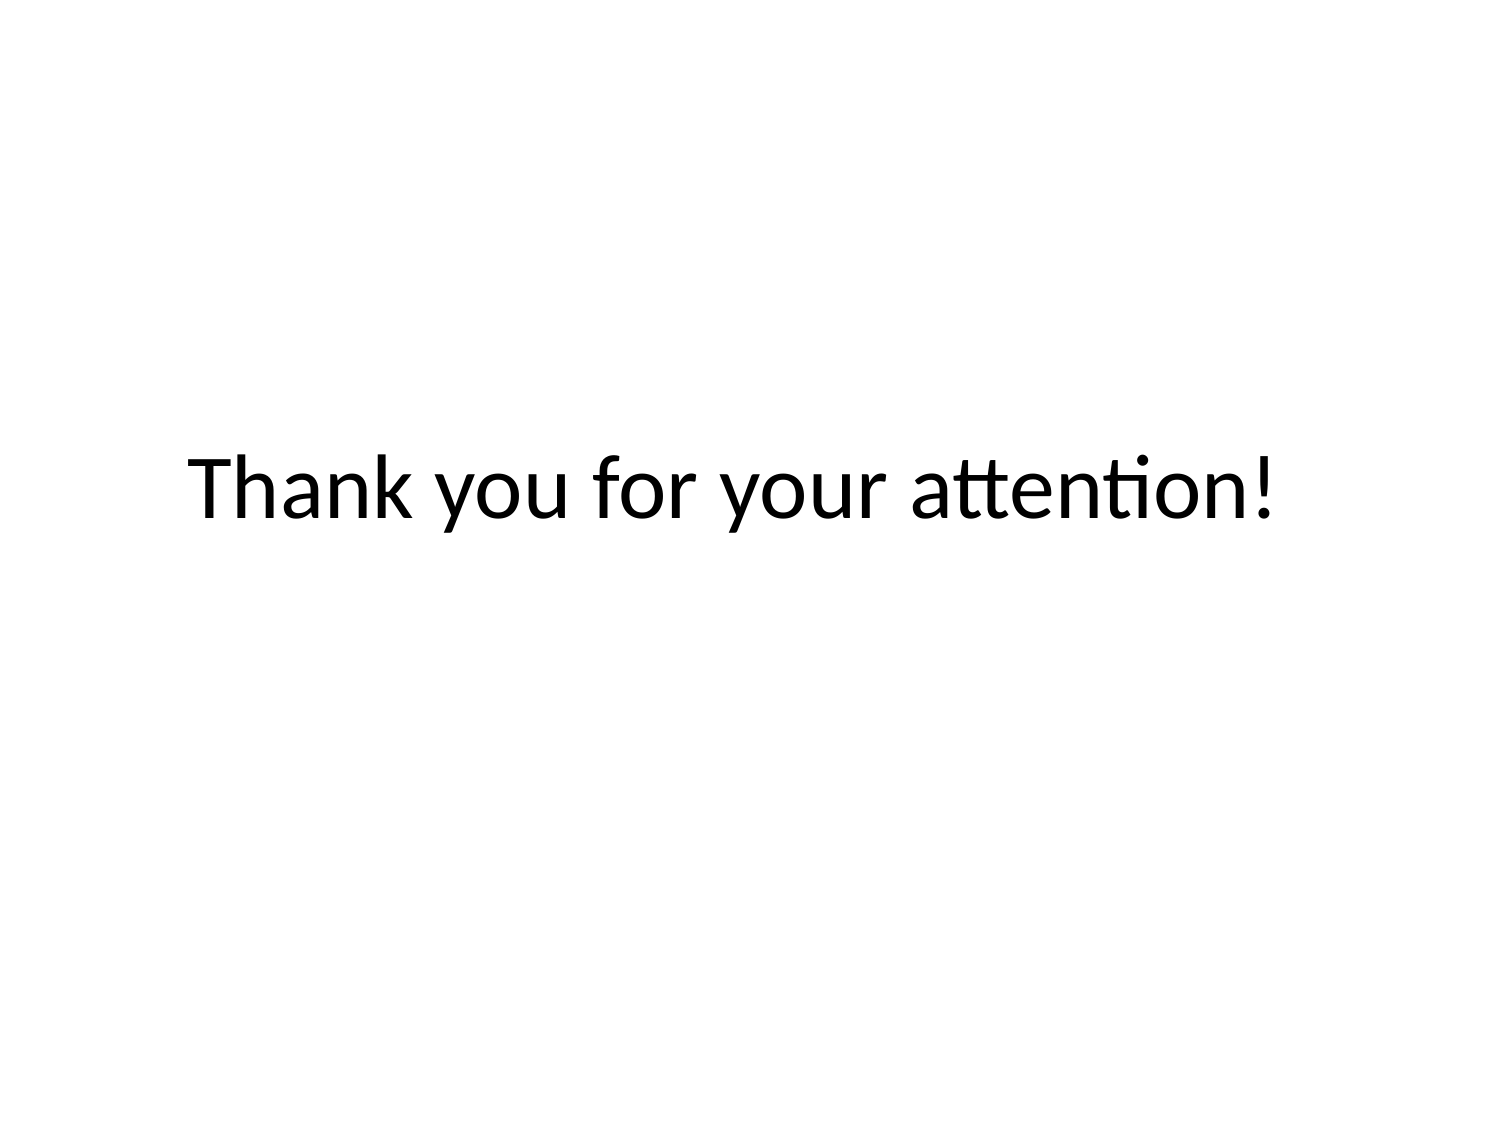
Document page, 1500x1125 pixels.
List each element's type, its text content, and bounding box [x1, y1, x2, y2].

text_box Thank you for your attention! [172, 419, 1461, 545]
